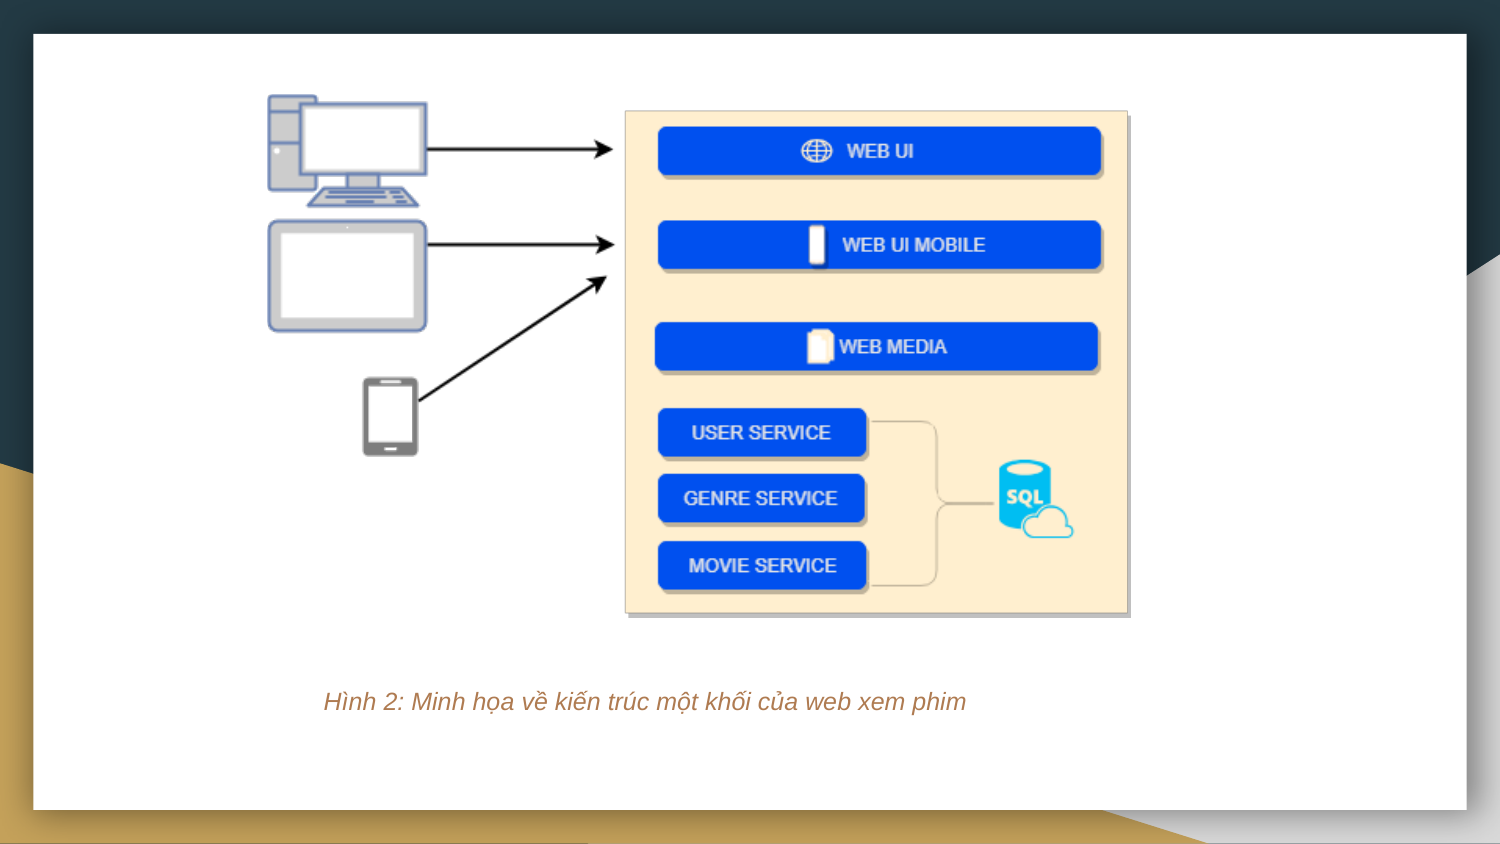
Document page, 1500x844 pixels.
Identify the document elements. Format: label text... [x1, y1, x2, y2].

text_box Hình 2: Minh họa về kiến trúc một khối của web xem phim [308, 670, 1123, 750]
picture [267, 93, 1131, 618]
